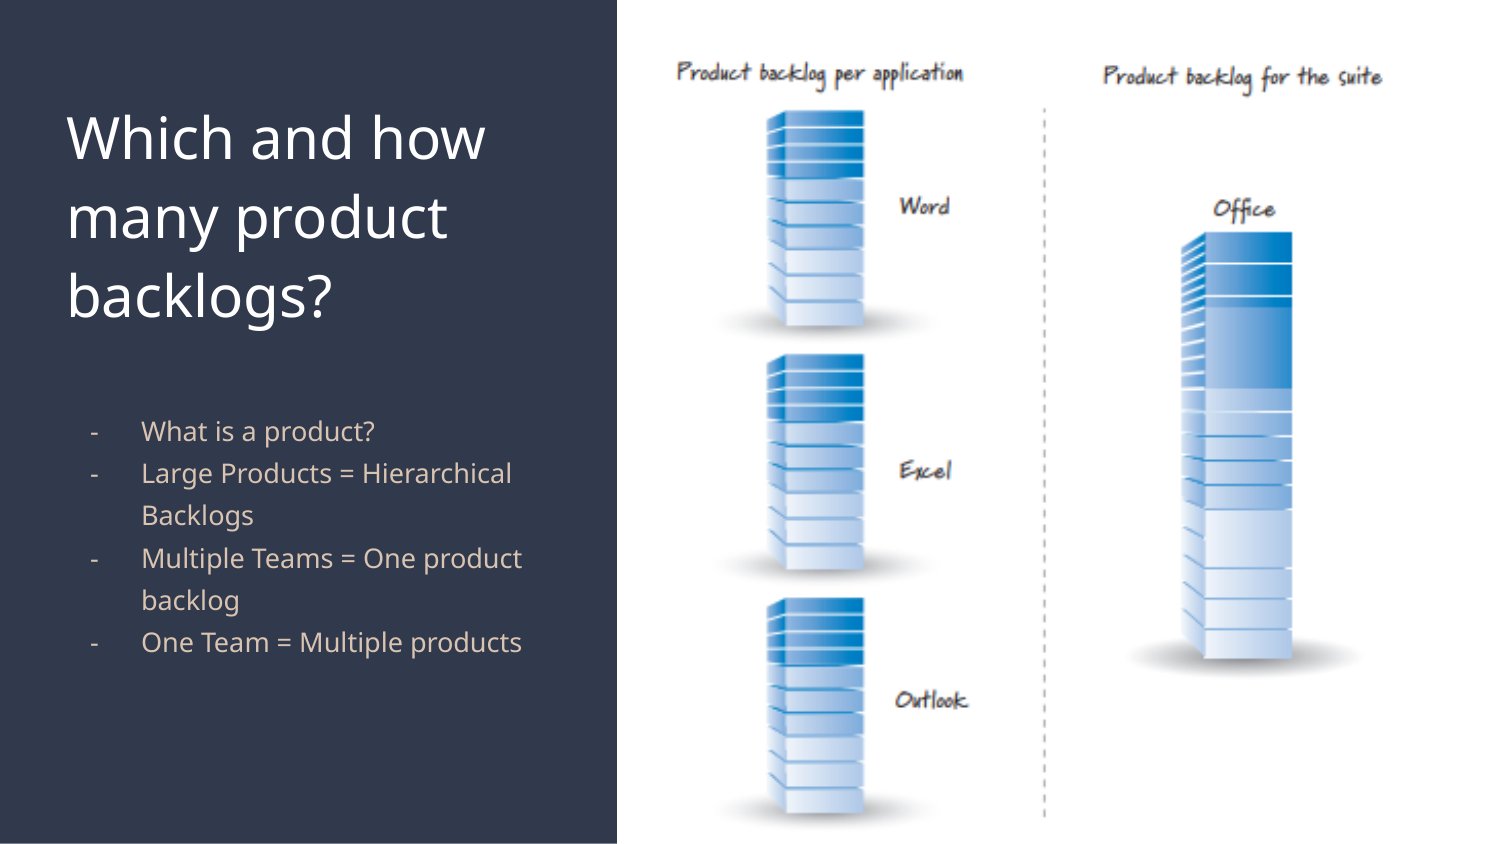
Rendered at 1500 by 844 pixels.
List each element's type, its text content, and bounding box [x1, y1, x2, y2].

list What is a product? Large Products = Hierarchical Backlogs Multiple Teams = One product backlog One Team = Multiple products [51, 392, 565, 770]
title Which and how many product backlogs? [51, 82, 565, 383]
picture [616, 0, 1500, 844]
